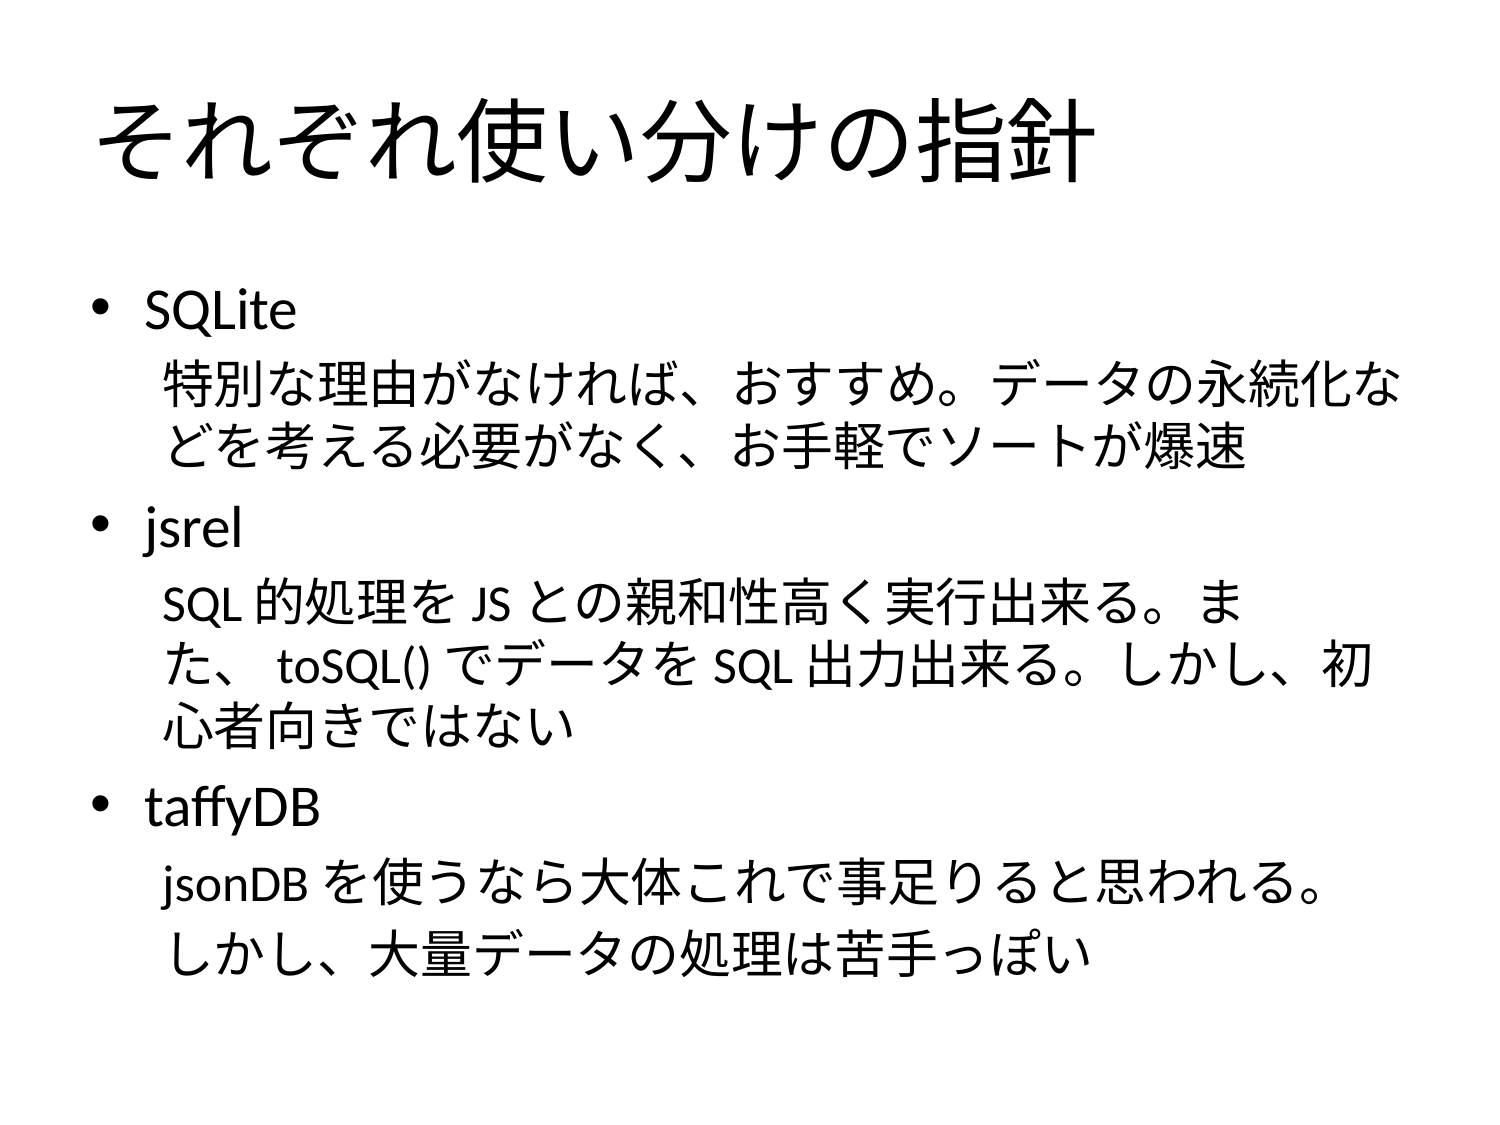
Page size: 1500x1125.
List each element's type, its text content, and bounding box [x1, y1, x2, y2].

list SQLite 特別な理由がなければ、おすすめ。データの永続化などを考える必要がなく、お手軽でソートが爆速 jsrel SQL的処理をJSとの親和性高く実行出来る。また、toSQL()でデータをSQL出力出来る。しかし、初心者向きではない taffyDB jsonDBを使うなら大体これで事足りると思われる。 しかし、大量データの処理は苦手っぽい [75, 262, 1425, 1005]
title それぞれ使い分けの指針 [75, 45, 1425, 233]
